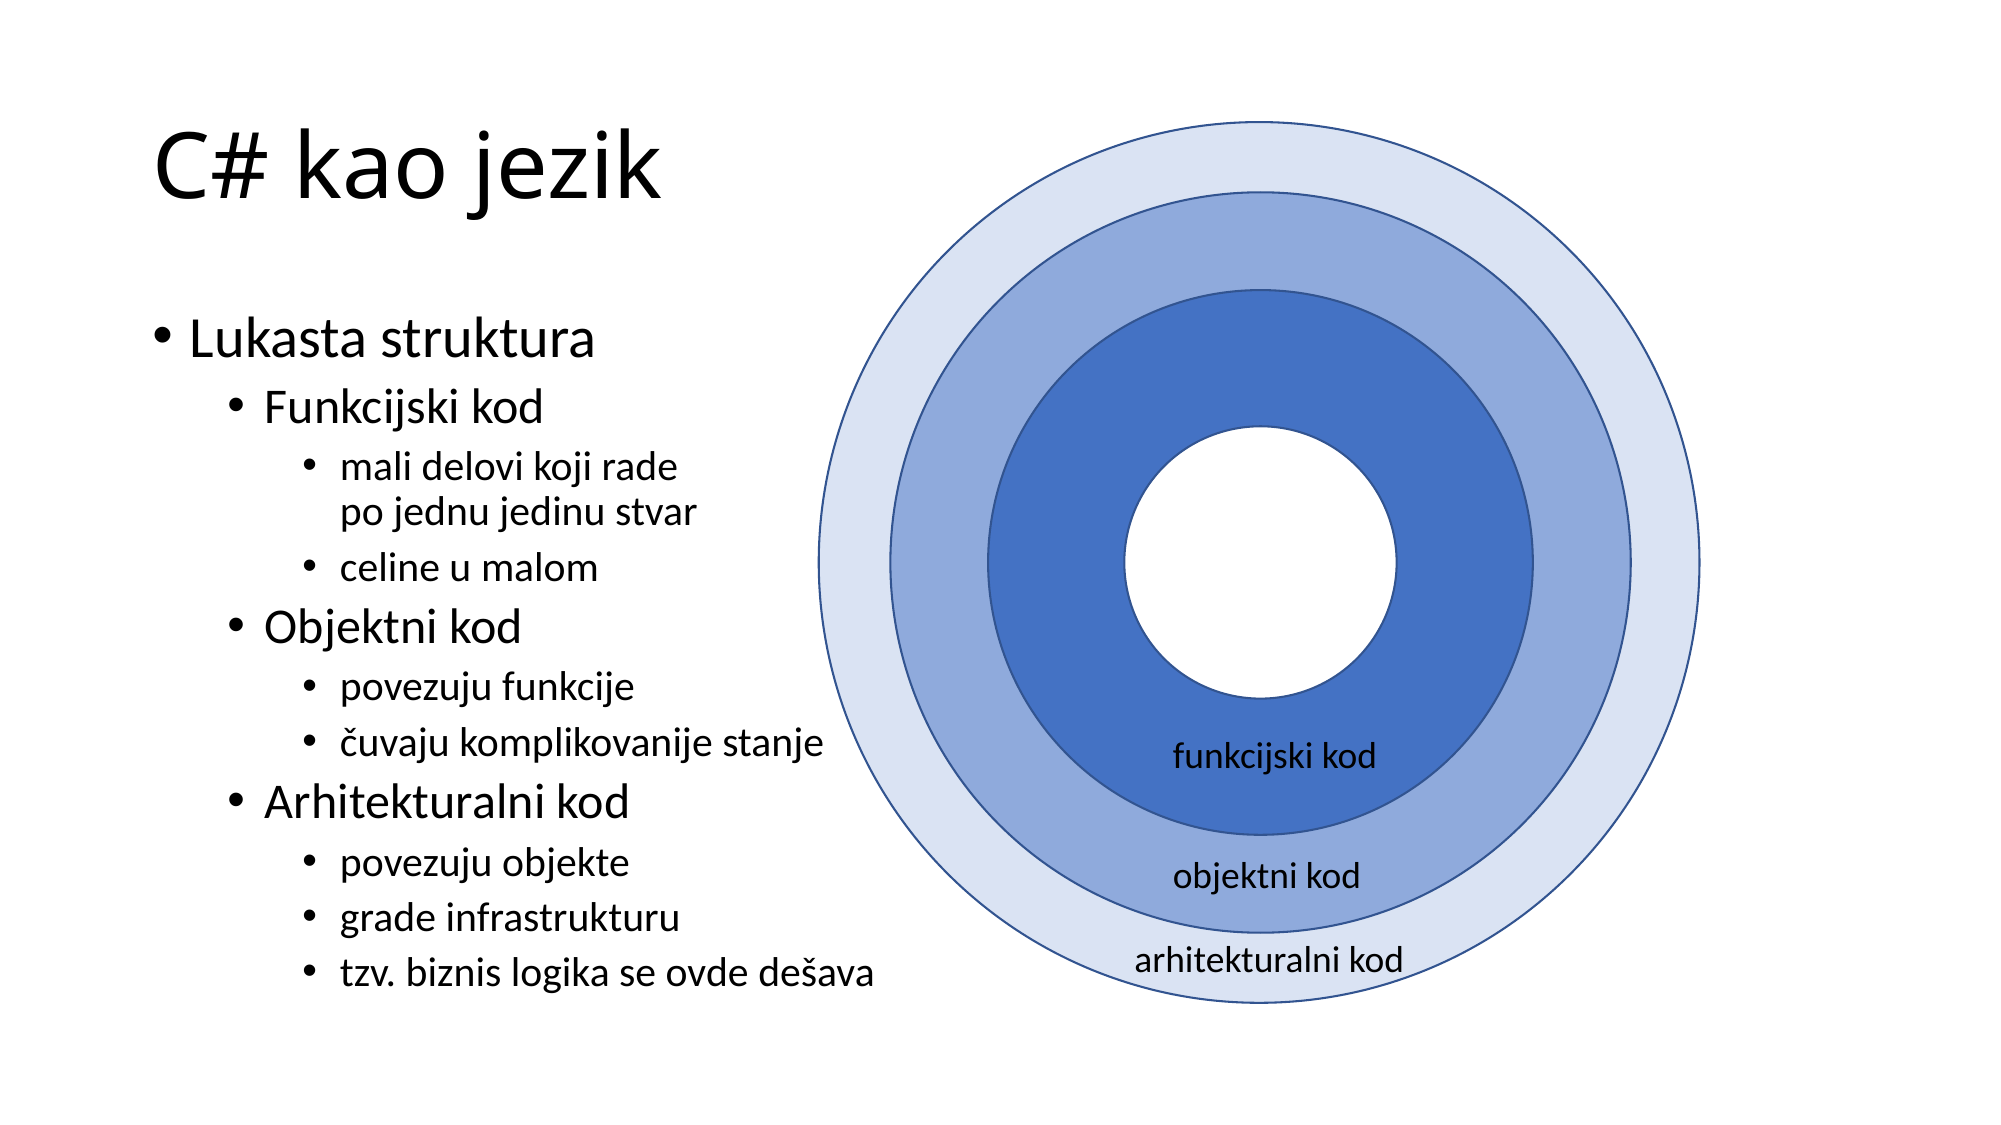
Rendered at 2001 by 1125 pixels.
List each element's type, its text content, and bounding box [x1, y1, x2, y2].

text_box [1141, 988, 1377, 1004]
title C# kao jezik [137, 59, 1863, 278]
text_box [889, 191, 1632, 927]
list Lukasta struktura Funkcijski kod mali delovi koji rade po jednu jedinu stvar celine u malom Objektni kod povezuju funkcije čuvaju komplikovanije stanje Arhitekturalni kod povezuju objekte grade infrastrukturu tzv. biznis logika se ovde dešava [137, 299, 1863, 1014]
text_box funkcijski kod [1158, 723, 1463, 784]
text_box [817, 121, 1701, 982]
text_box objektni kod [1158, 844, 1463, 904]
text_box [987, 289, 1534, 836]
text_box arhitekturalni kod [1119, 927, 1424, 988]
